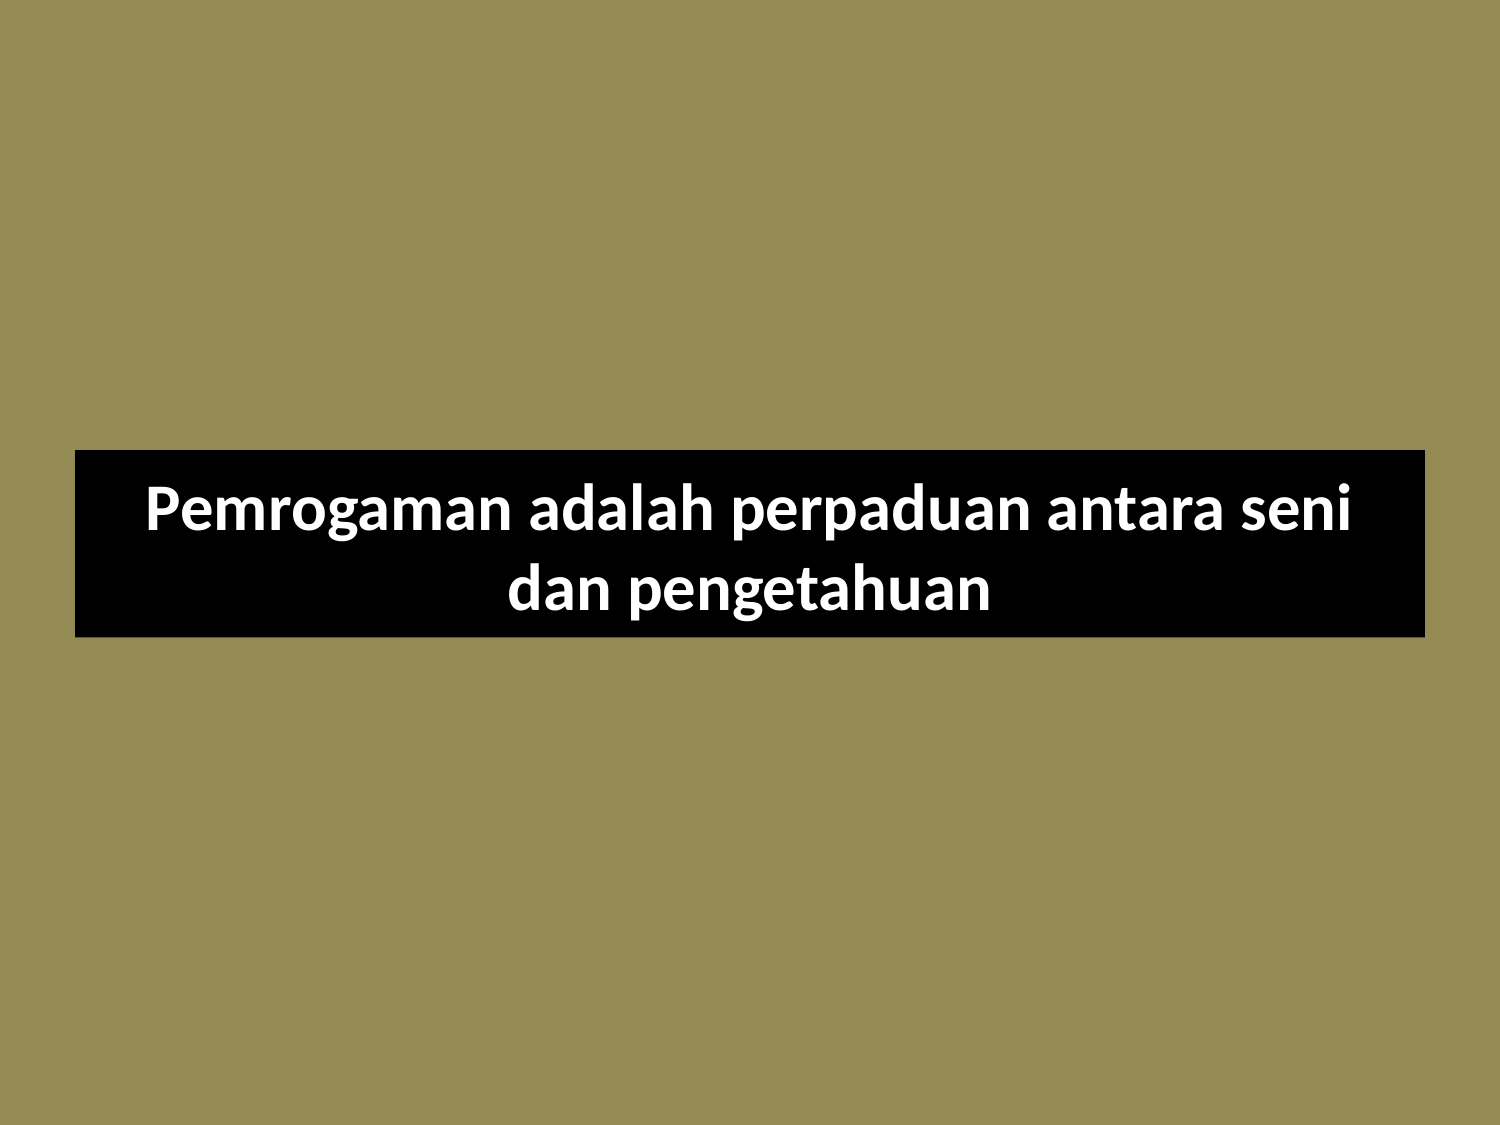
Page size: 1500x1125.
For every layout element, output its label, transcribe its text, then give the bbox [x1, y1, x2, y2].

title Pemrogaman adalah perpaduan antara seni dan pengetahuan [75, 450, 1425, 638]
